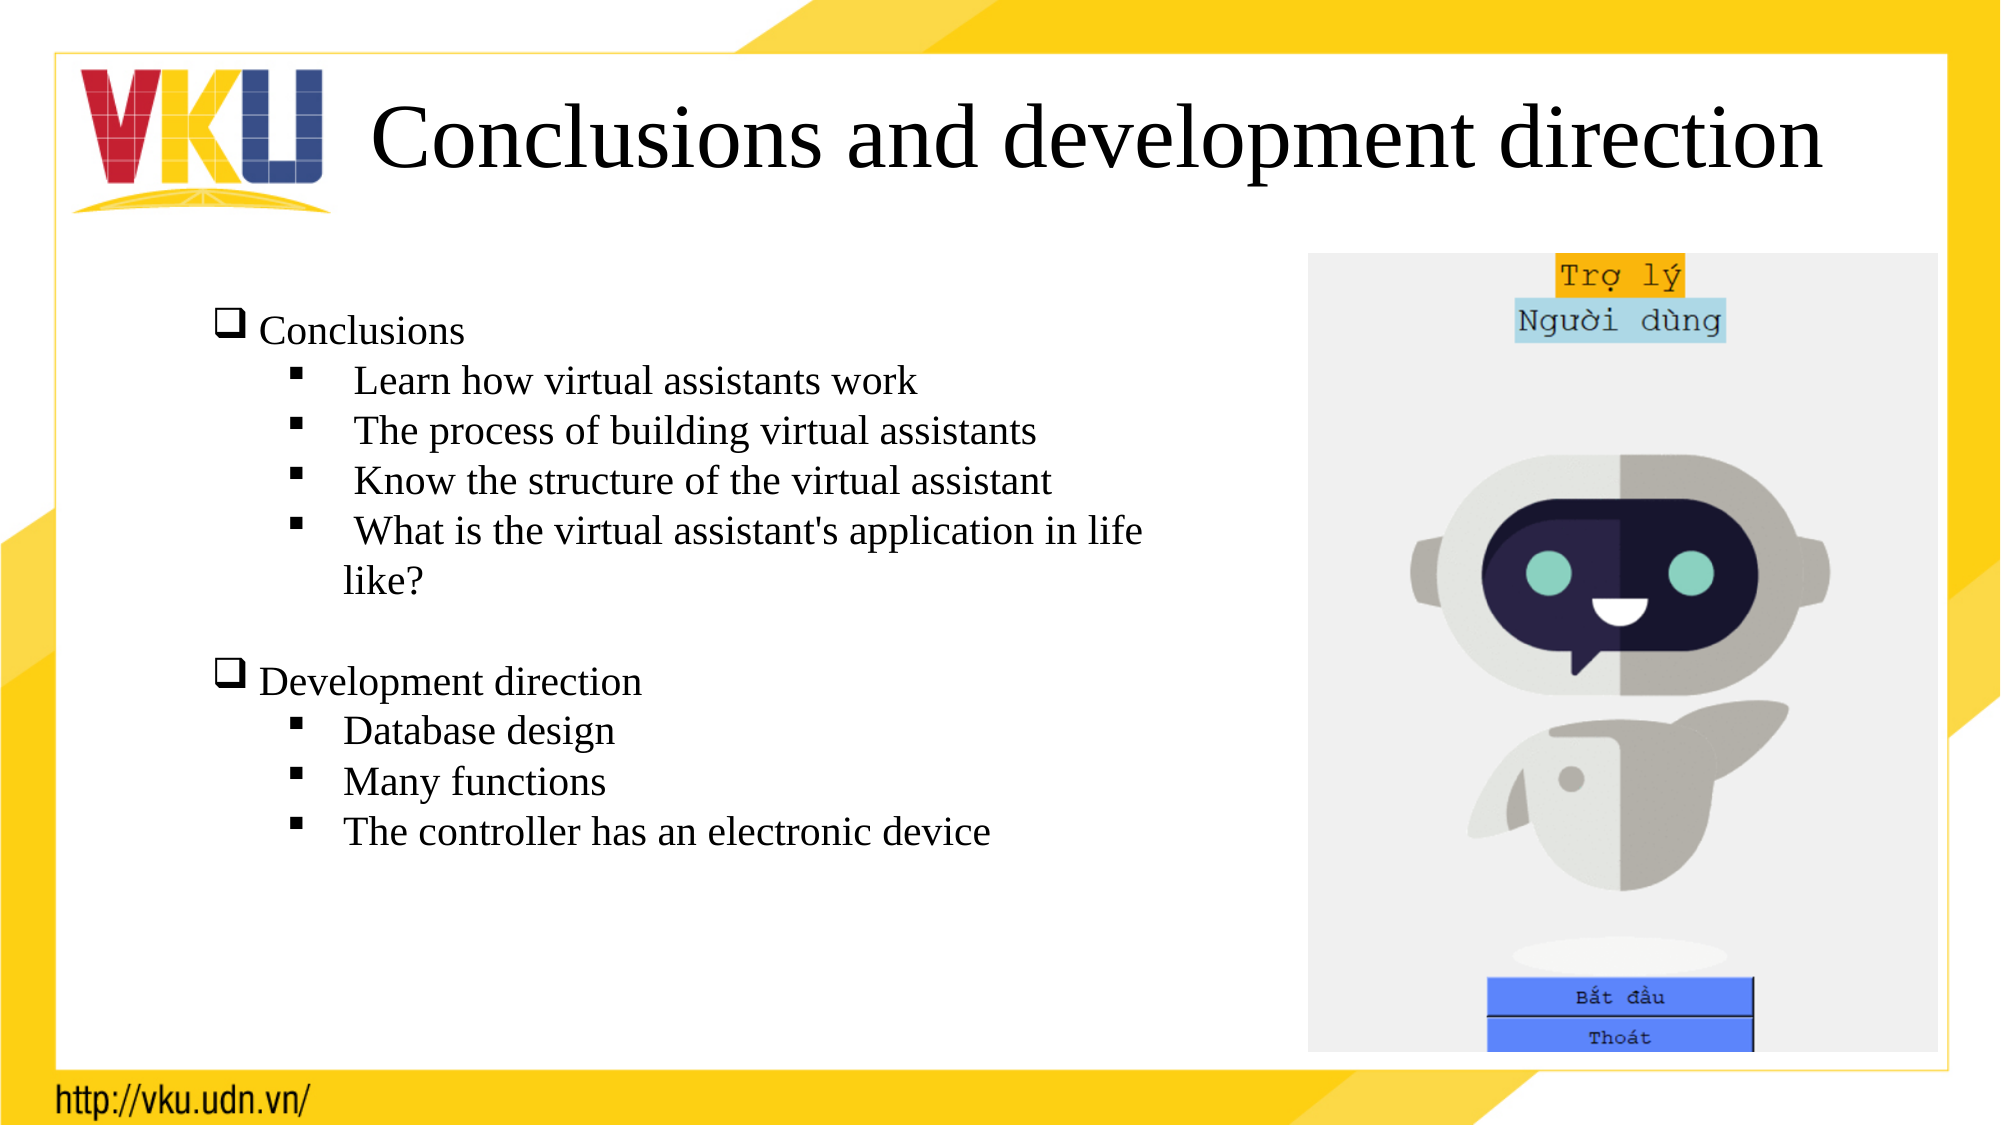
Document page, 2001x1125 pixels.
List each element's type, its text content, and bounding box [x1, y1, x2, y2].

text_box Conclusions Learn how virtual assistants work The process of building virtual assistants Know the structure of the virtual assistant What is the virtual assistant's application in life like? Development direction Database design Many functions The controller has an electronic device [197, 295, 1242, 906]
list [1308, 253, 1938, 1052]
title Conclusions and development direction [335, 59, 1863, 216]
picture [0, 0, 2001, 1125]
